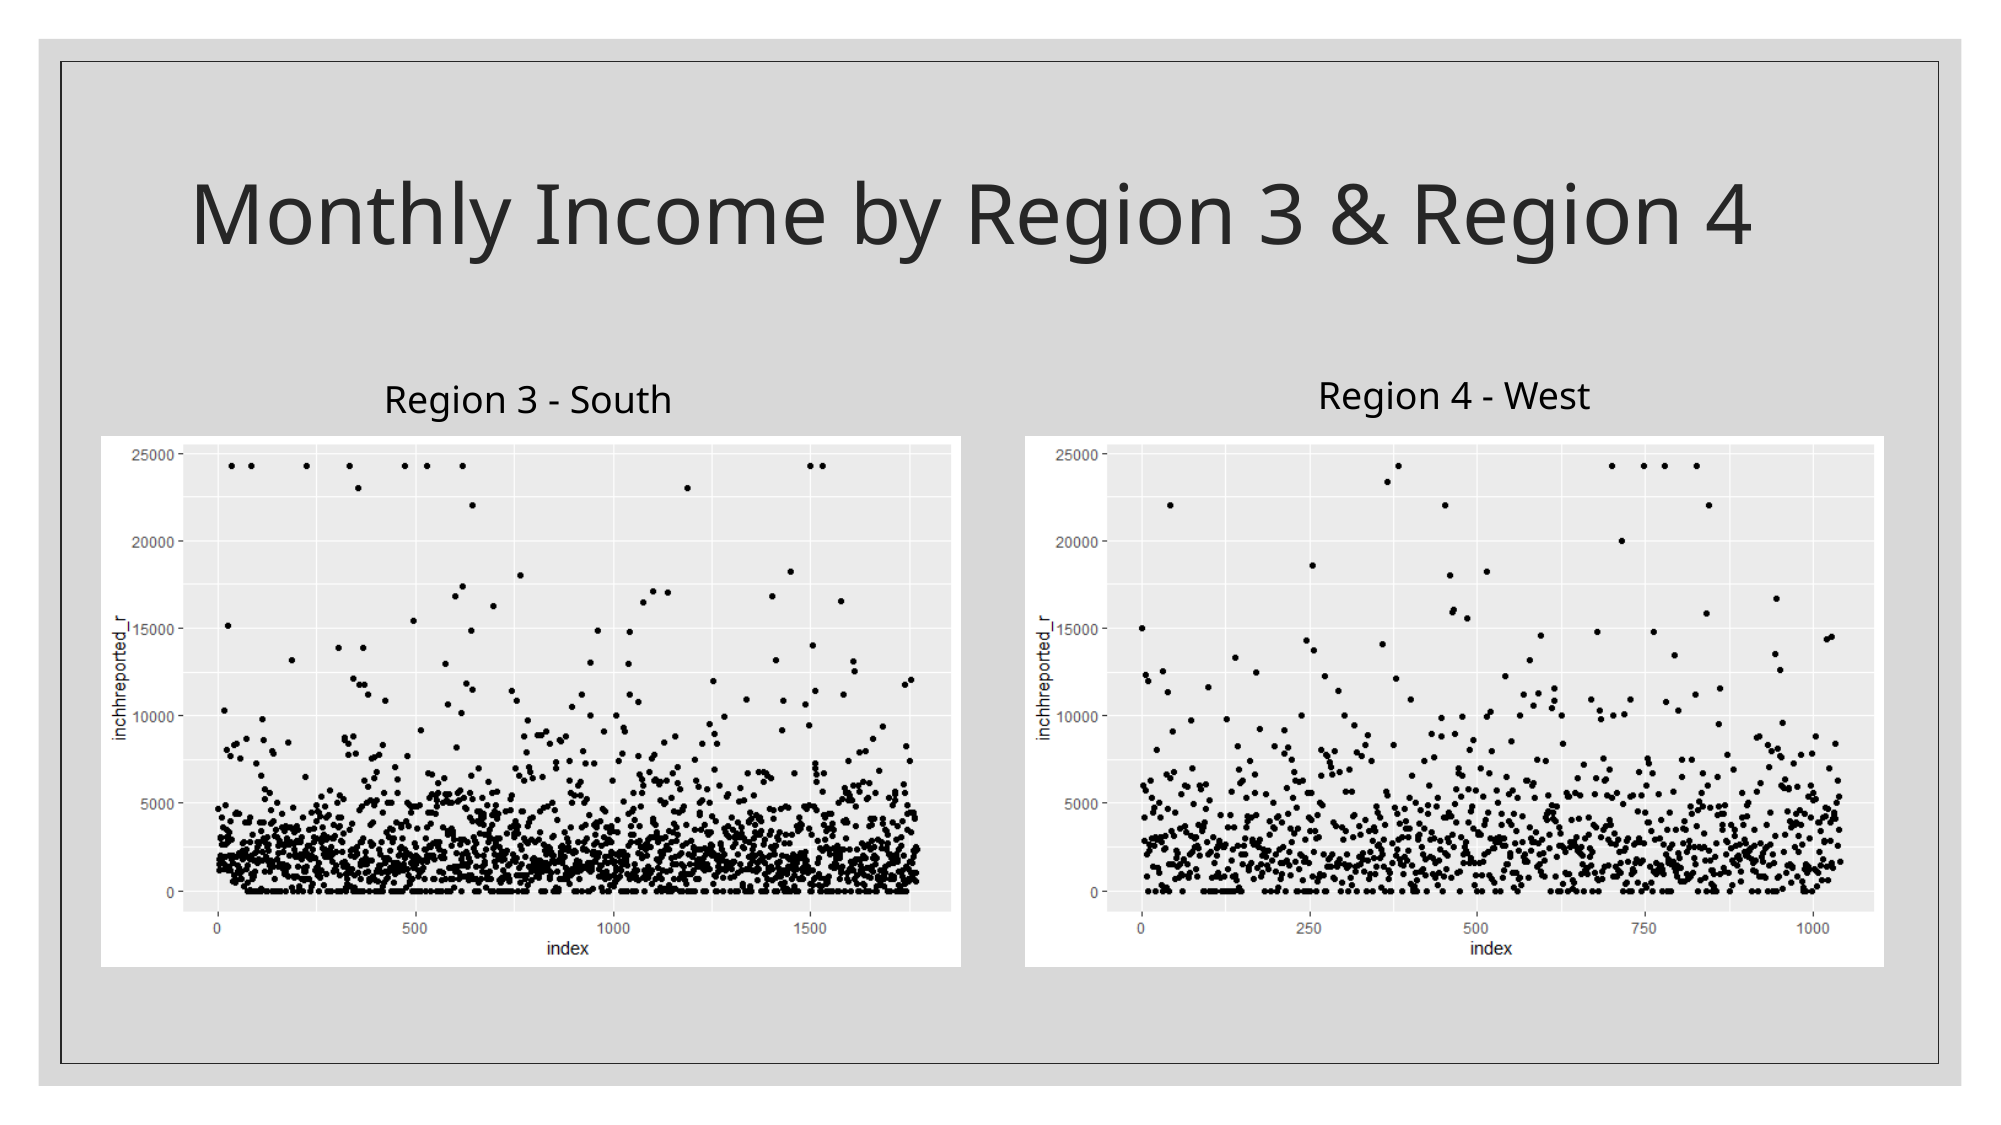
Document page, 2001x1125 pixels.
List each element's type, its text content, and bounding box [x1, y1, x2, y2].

picture [1025, 436, 1884, 967]
title Monthly Income by Region 3 & Region 4 [174, 105, 1825, 331]
text_box Region 3 - South [99, 364, 958, 434]
picture [101, 436, 961, 967]
text_box Region 4 - West [1025, 360, 1884, 433]
